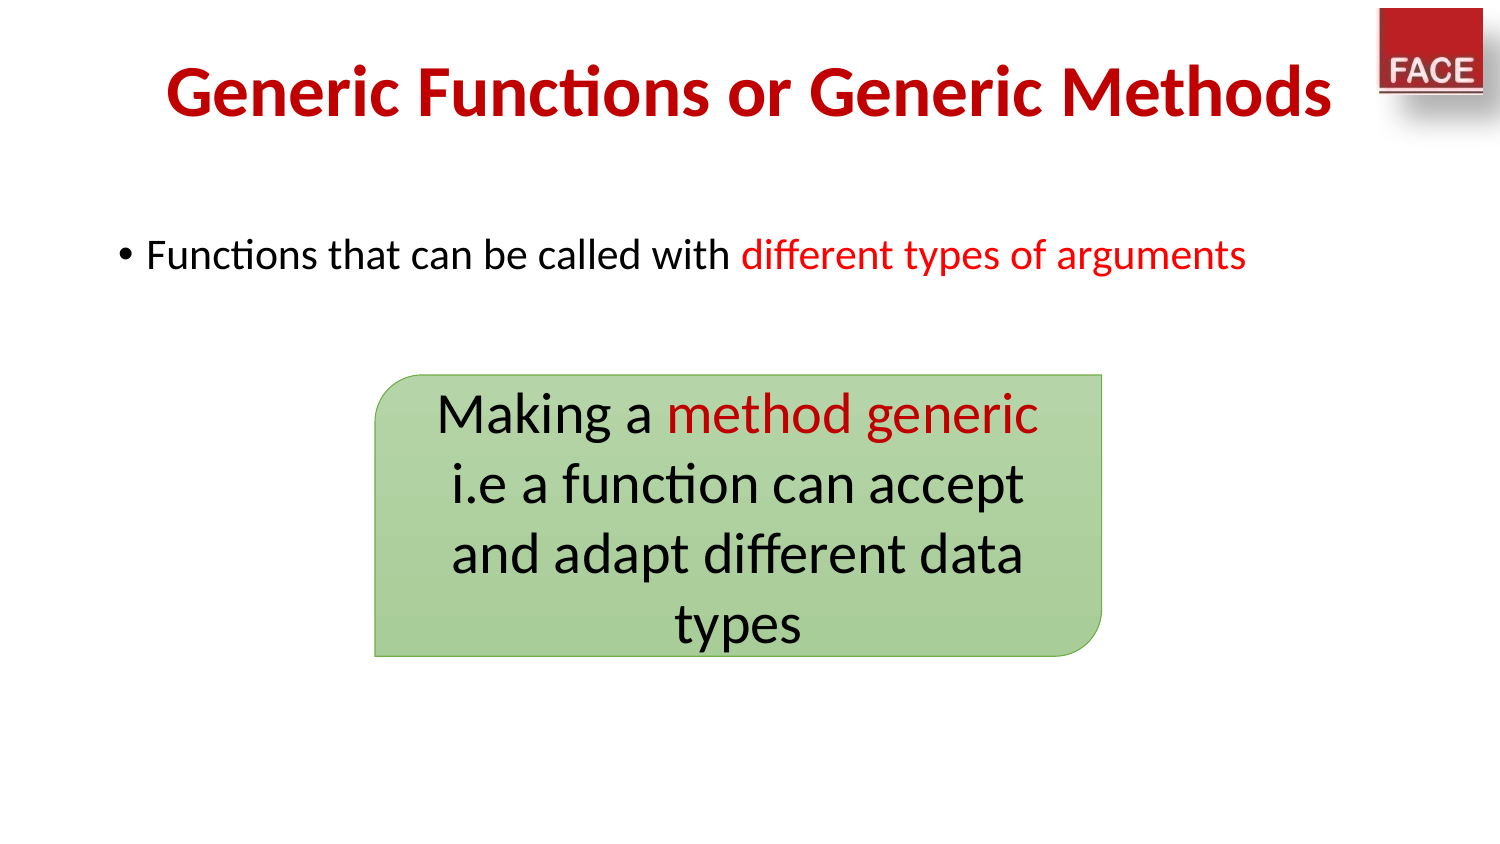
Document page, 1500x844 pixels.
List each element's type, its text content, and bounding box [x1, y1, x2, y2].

text_box Making a method generic i.e a function can accept and adapt different data types [374, 374, 1103, 657]
list Functions that can be called with different types of arguments [103, 224, 1397, 760]
title Generic Functions or Generic Methods [103, 44, 1397, 141]
picture [1376, 8, 1483, 95]
